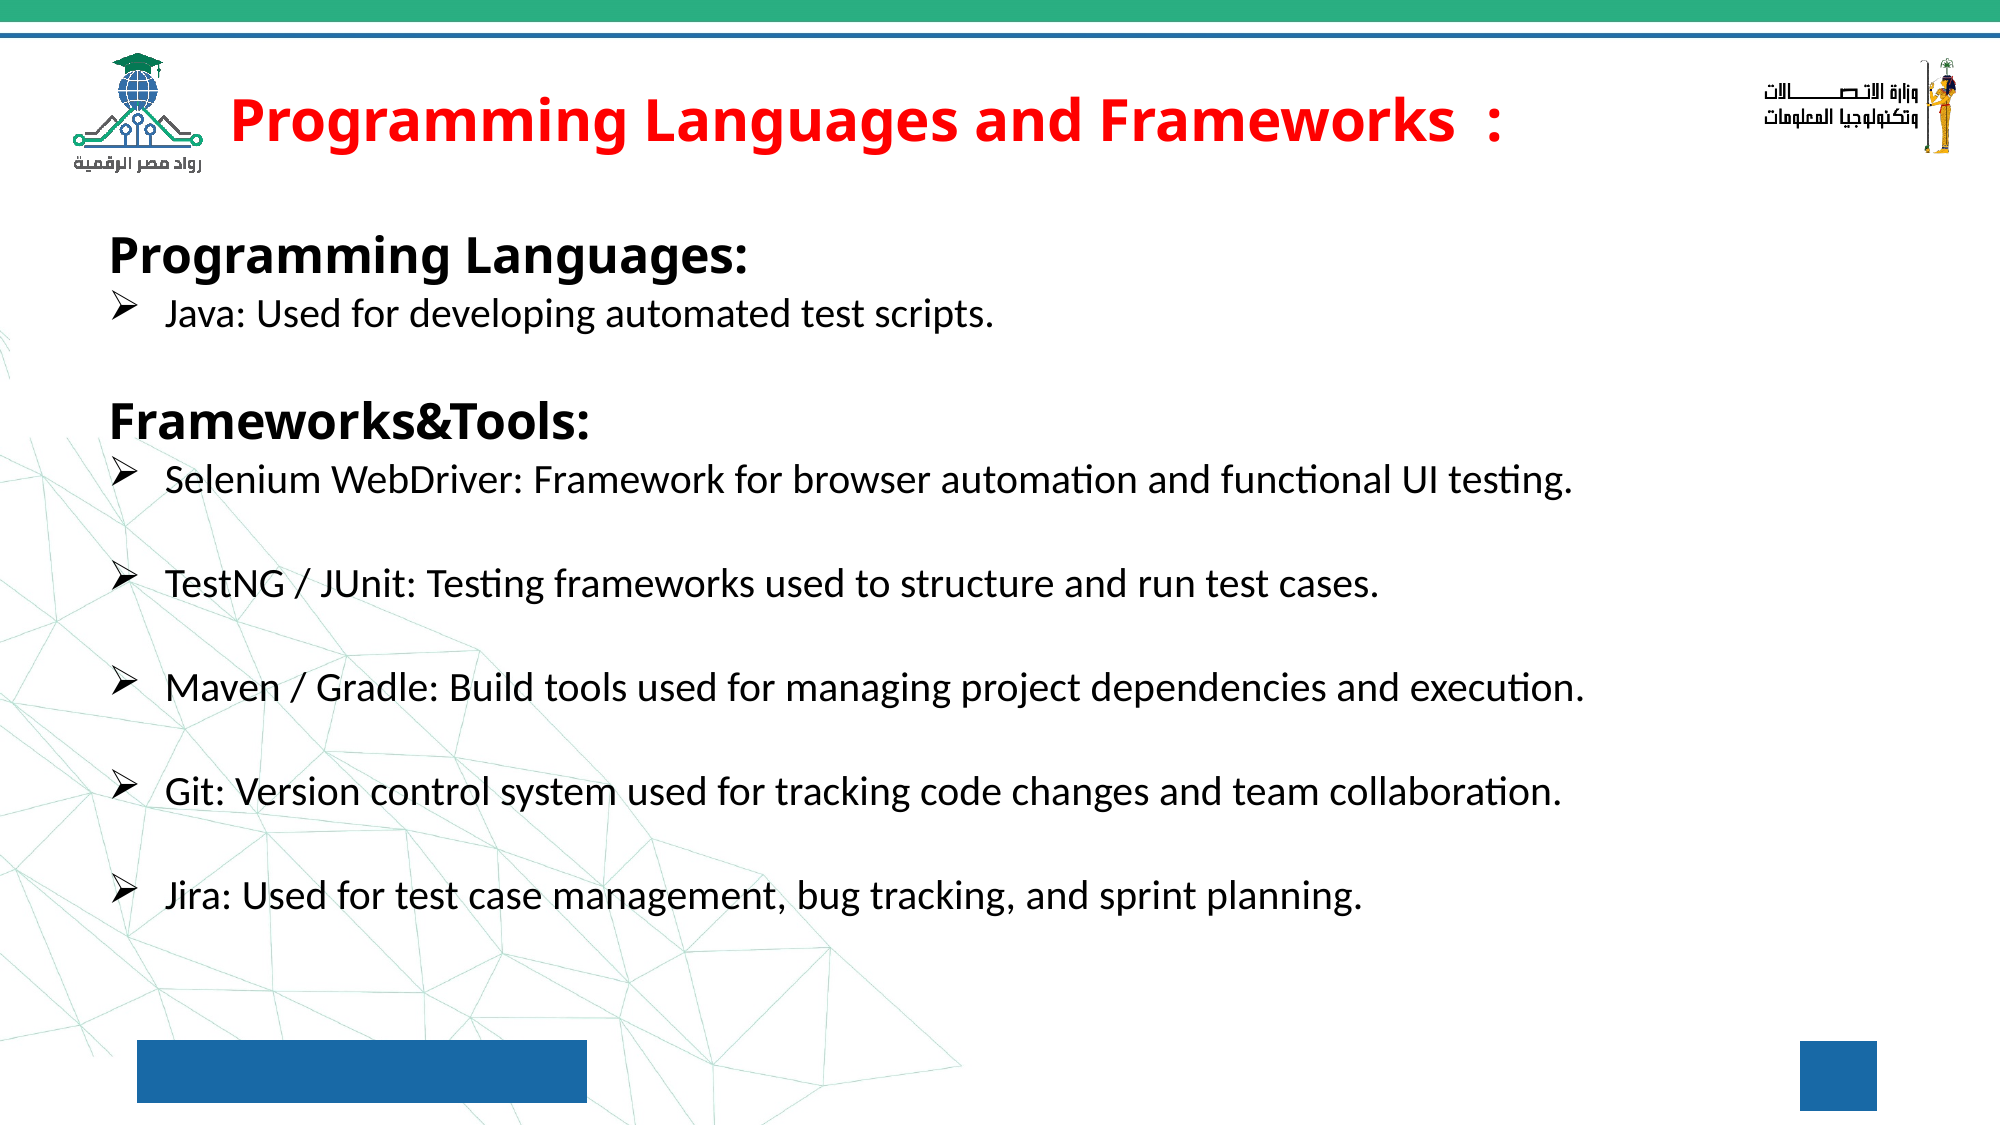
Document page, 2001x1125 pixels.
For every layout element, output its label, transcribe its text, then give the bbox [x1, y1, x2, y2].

text_box Programming Languages: Java: Used for developing automated test scripts. Frameworks&Tools: Selenium WebDriver: Framework for browser automation and functional UI testing. TestNG / JUnit: Testing frameworks used to structure and run test cases. Maven / Gradle: Build tools used for managing project dependencies and execution. Git: Version control system used for tracking code changes and team collaboration. Jira: Used for test case management, bug tracking, and sprint planning. [89, 221, 1789, 1023]
picture [0, 0, 2000, 1125]
title Programming Languages and Frameworks : [227, 21, 1789, 212]
